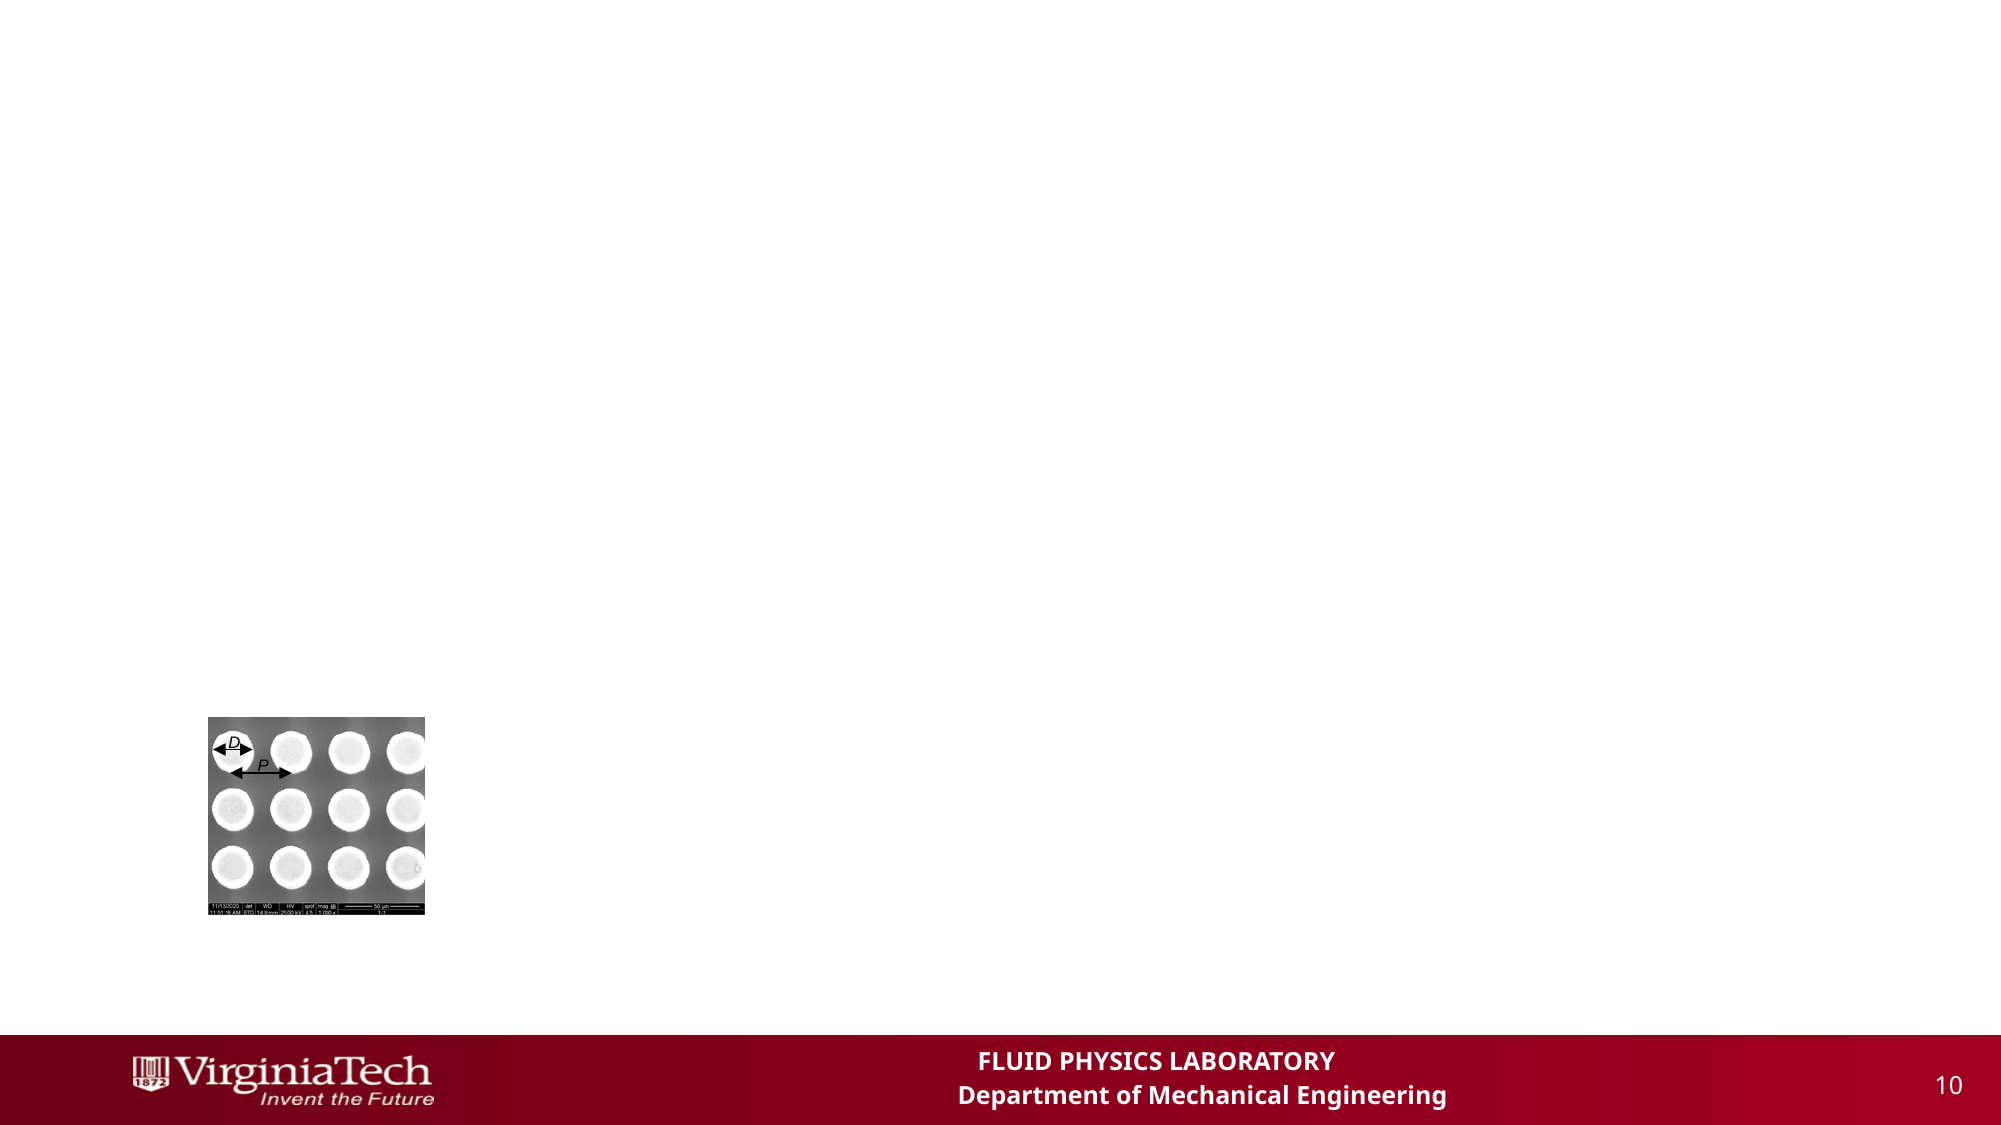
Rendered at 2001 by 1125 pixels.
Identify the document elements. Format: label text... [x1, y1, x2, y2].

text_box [208, 717, 425, 916]
picture [133, 1055, 434, 1105]
slide_number 10 [1913, 1062, 2000, 1108]
